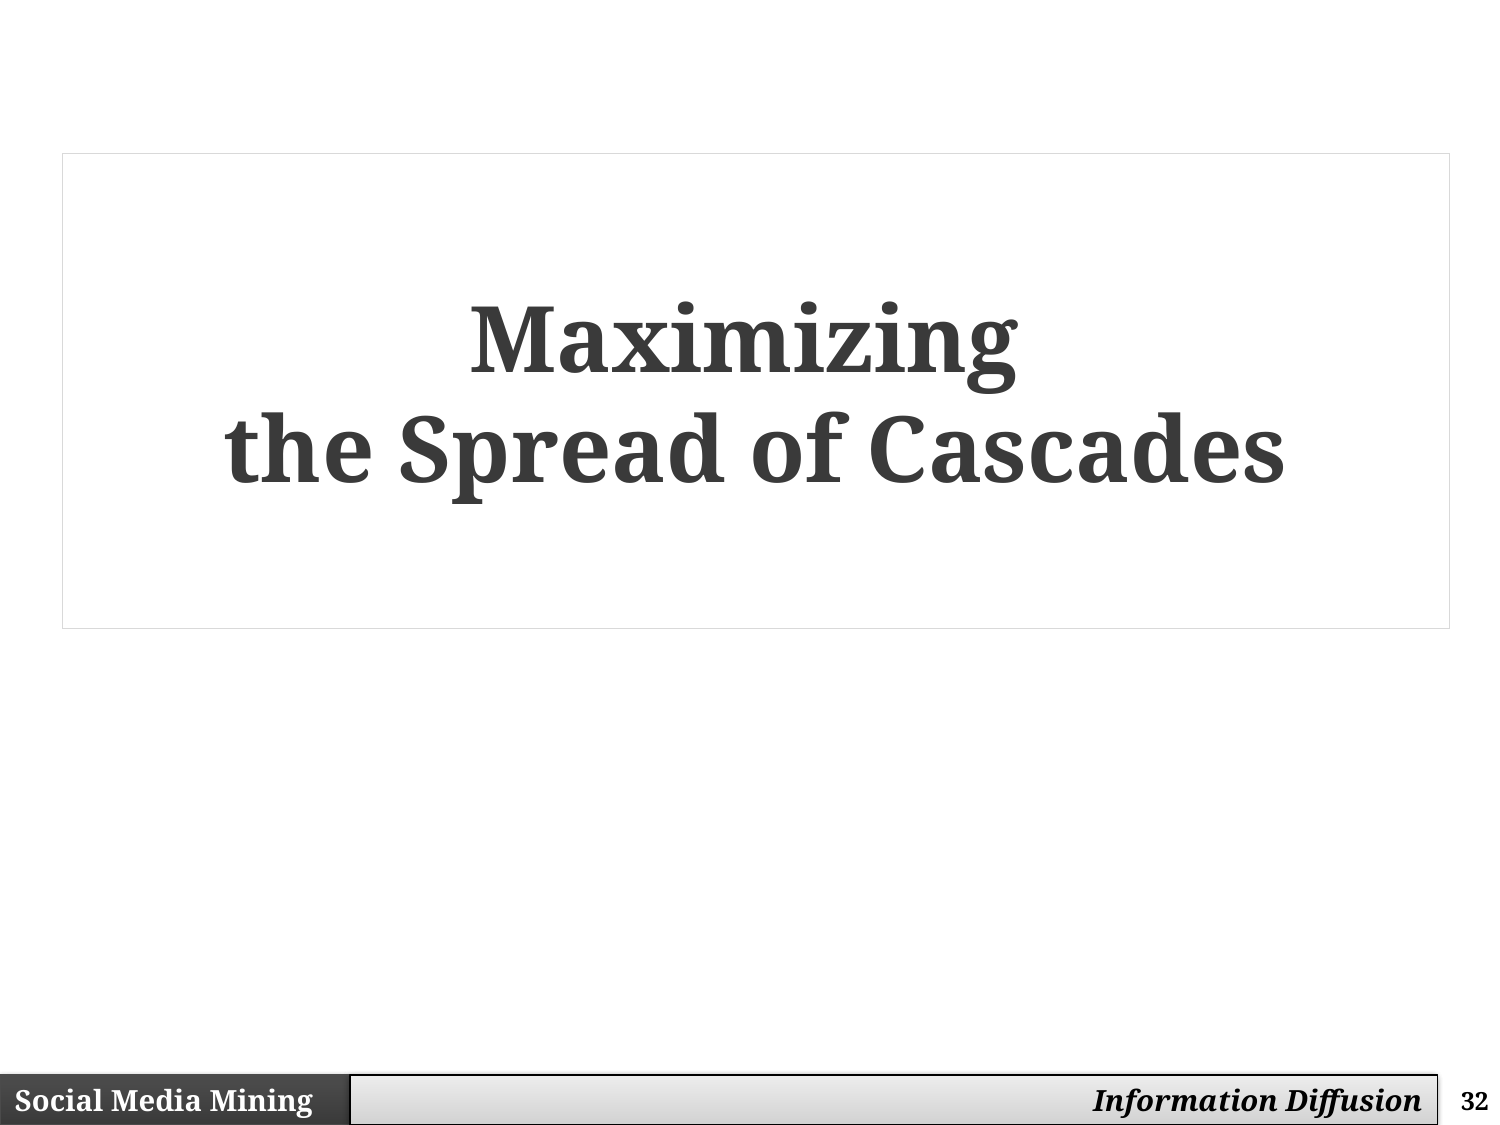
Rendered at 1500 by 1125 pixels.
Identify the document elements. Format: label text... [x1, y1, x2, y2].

title Maximizing the Spread of Cascades [62, 153, 1450, 629]
